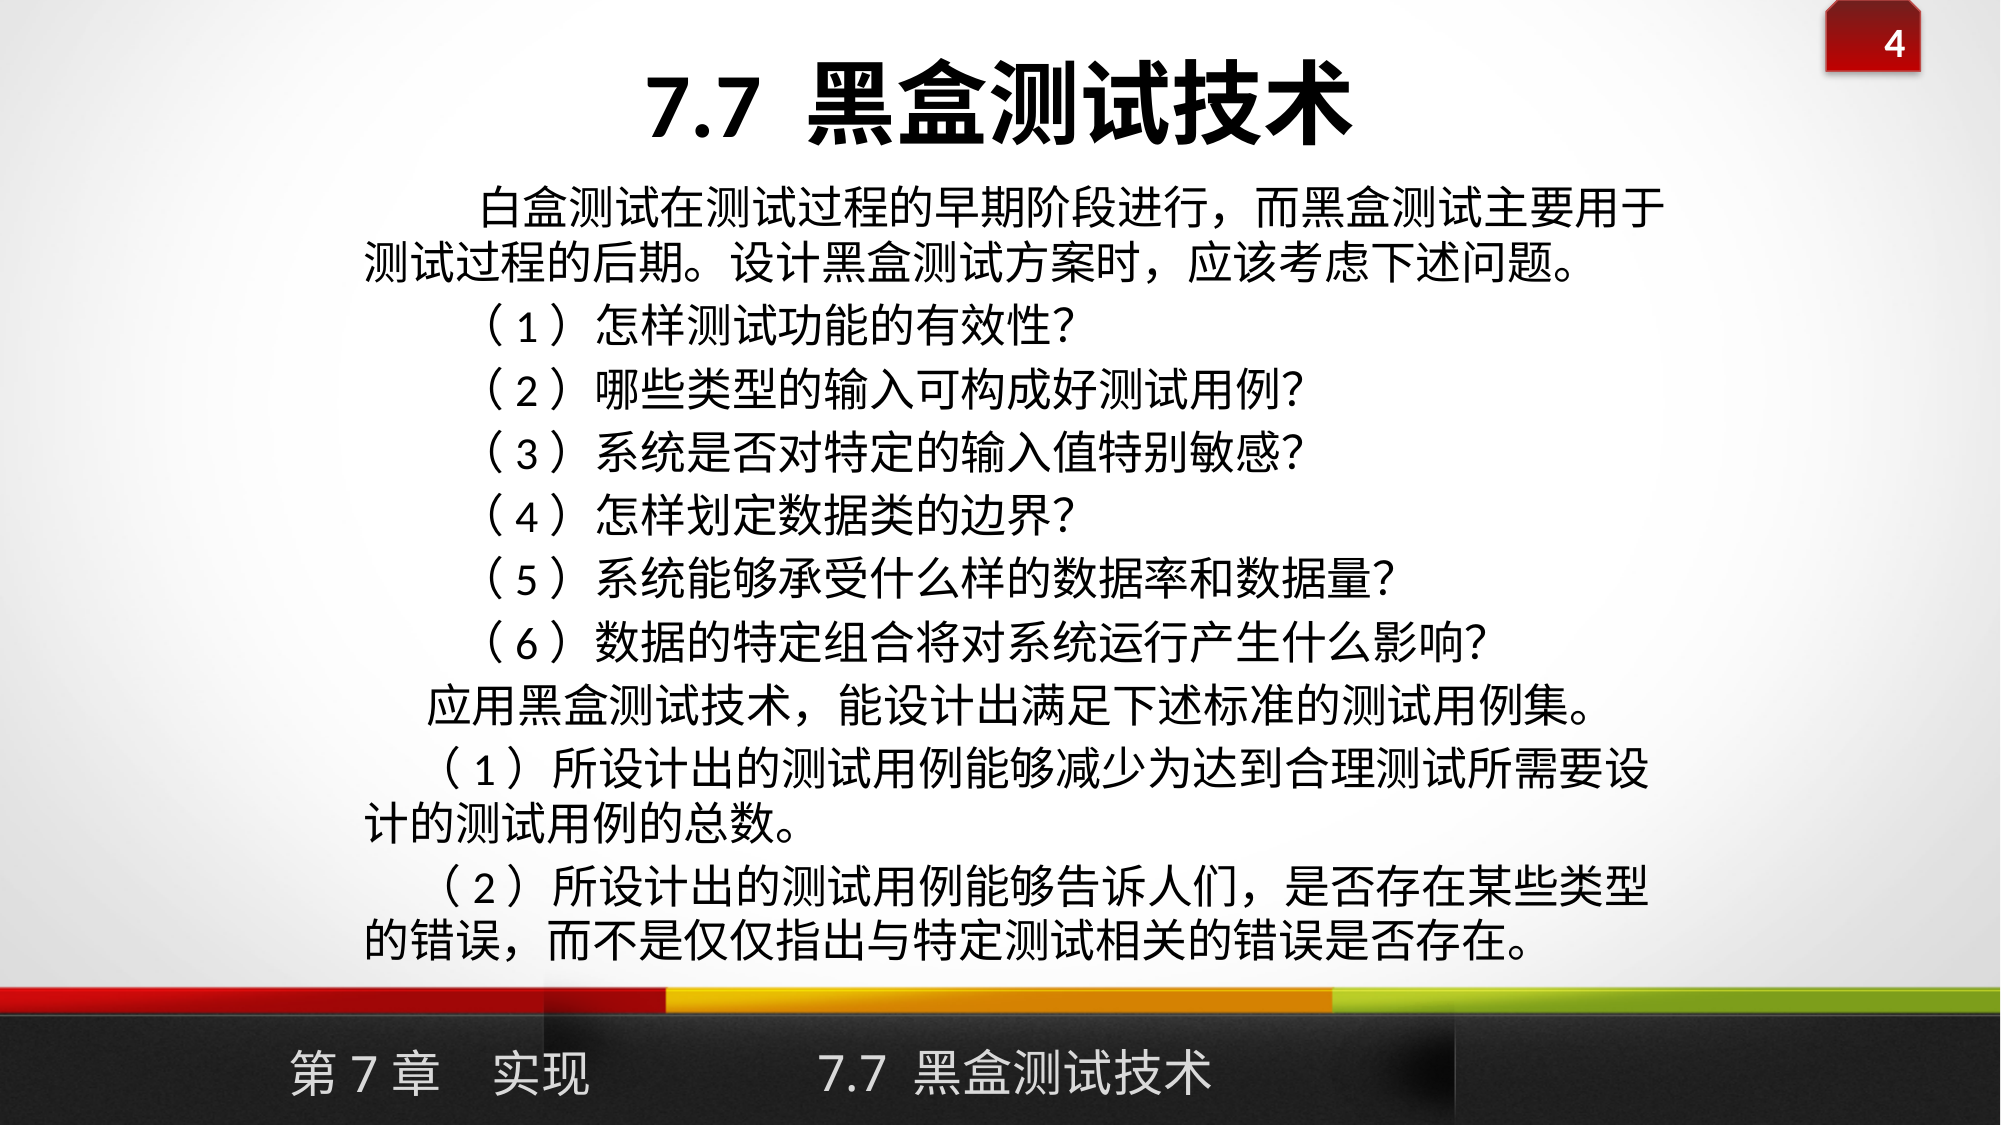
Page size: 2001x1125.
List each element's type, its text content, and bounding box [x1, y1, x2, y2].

list 白盒测试在测试过程的早期阶段进行，而黑盒测试主要用于测试过程的后期。设计黑盒测试方案时，应该考虑下述问题。 （1）怎样测试功能的有效性？ （2）哪些类型的输入可构成好测试用例？ （3）系统是否对特定的输入值特别敏感？ （4）怎样划定数据类的边界？ （5）系统能够承受什么样的数据率和数据量？ （6）数据的特定组合将对系统运行产生什么影响？ 应用黑盒测试技术，能设计出满足下述标准的测试用例集。 （1）所设计出的测试用例能够减少为达到合理测试所需要设计的测试用例的总数。 （2）所设计出的测试用例能够告诉人们，是否存在某些类型的错误，而不是仅仅指出与特定测试相关的错误是否存在。 [348, 172, 1686, 988]
picture [0, 0, 2001, 1125]
title 7.7 黑盒测试技术 [324, 7, 1675, 195]
text_box 第7章 实现 [249, 1033, 630, 1112]
text_box 7.7 黑盒测试技术 [708, 1032, 1323, 1111]
